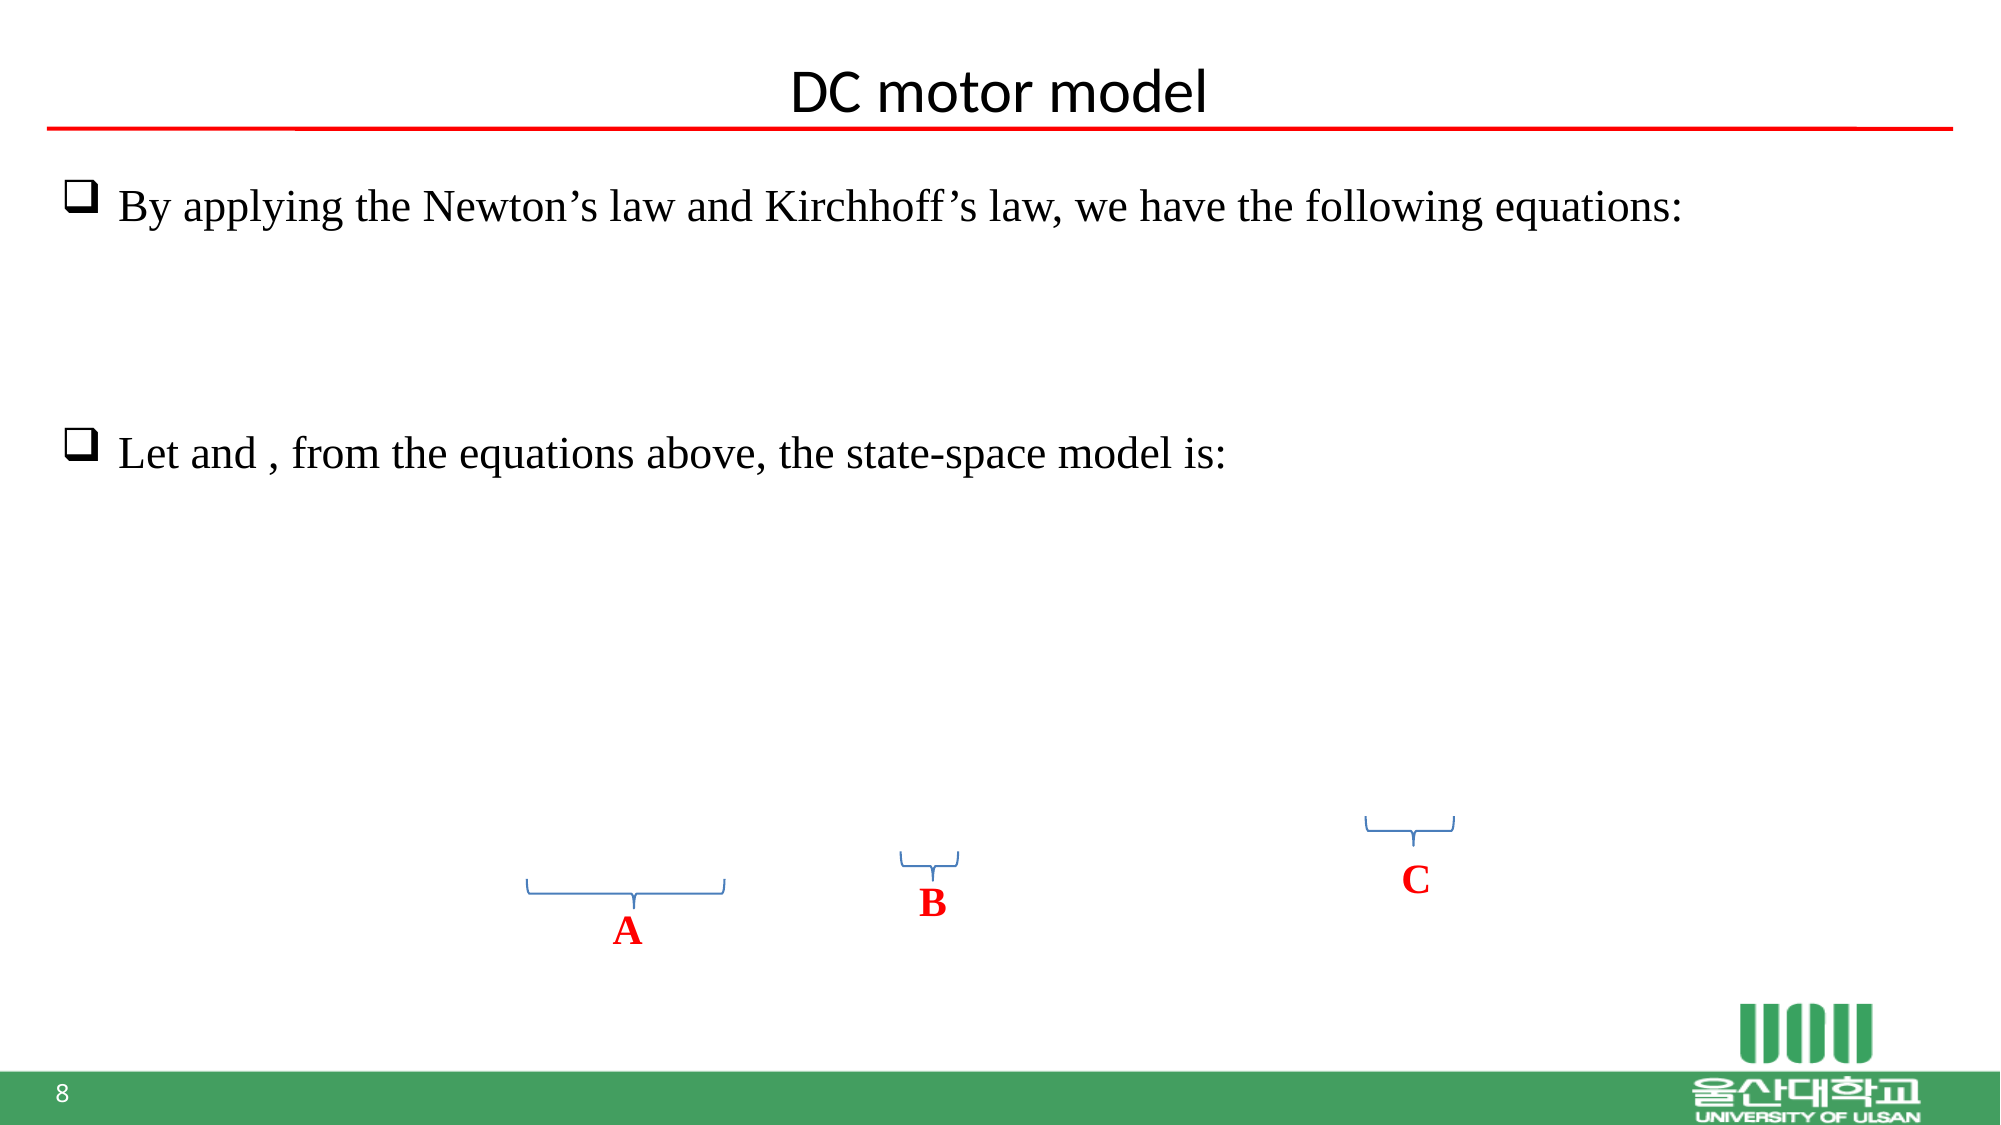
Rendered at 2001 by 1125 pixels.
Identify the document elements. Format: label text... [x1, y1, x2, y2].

text_box B [904, 866, 972, 932]
text_box [526, 878, 726, 910]
picture [0, 51, 2000, 1125]
text_box [899, 851, 959, 867]
text_box A [597, 895, 666, 961]
title DC motor model [46, 46, 1954, 130]
text_box [1364, 816, 1455, 844]
text_box C [1386, 844, 1454, 910]
